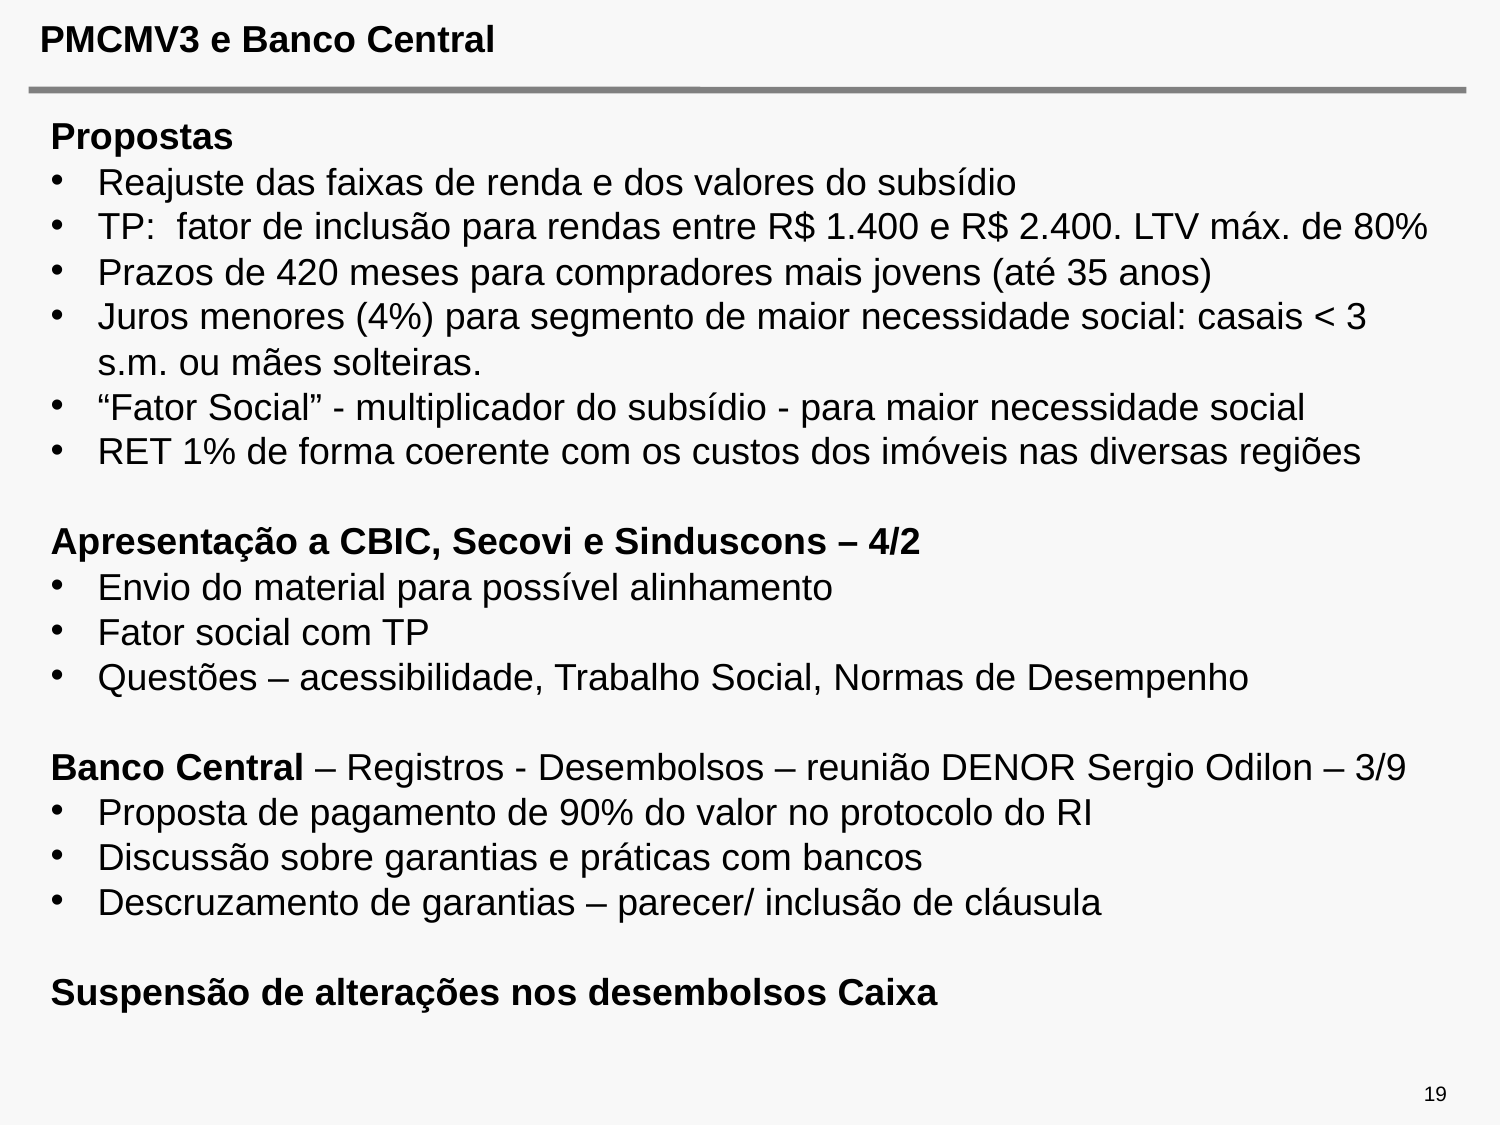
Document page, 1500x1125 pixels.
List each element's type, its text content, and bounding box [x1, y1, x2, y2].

text_box Propostas Reajuste das faixas de renda e dos valores do subsídio TP: fator de inclusão para rendas entre R$ 1.400 e R$ 2.400. LTV máx. de 80% Prazos de 420 meses para compradores mais jovens (até 35 anos) Juros menores (4%) para segmento de maior necessidade social: casais < 3 s.m. ou mães solteiras. “Fator Social” - multiplicador do subsídio - para maior necessidade social RET 1% de forma coerente com os custos dos imóveis nas diversas regiões Apresentação a CBIC, Secovi e Sinduscons – 4/2 Envio do material para possível alinhamento Fator social com TP Questões – acessibilidade, Trabalho Social, Normas de Desempenho Banco Central – Registros - Desembolsos – reunião DENOR Sergio Odilon – 3/9 Proposta de pagamento de 90% do valor no protocolo do RI Discussão sobre garantias e práticas com bancos Descruzamento de garantias – parecer/ inclusão de cláusula Suspensão de alterações nos desembolsos Caixa [40, 107, 1455, 1018]
title PMCMV3 e Banco Central [39, 19, 1254, 62]
text_box 19 [1096, 1080, 1447, 1106]
